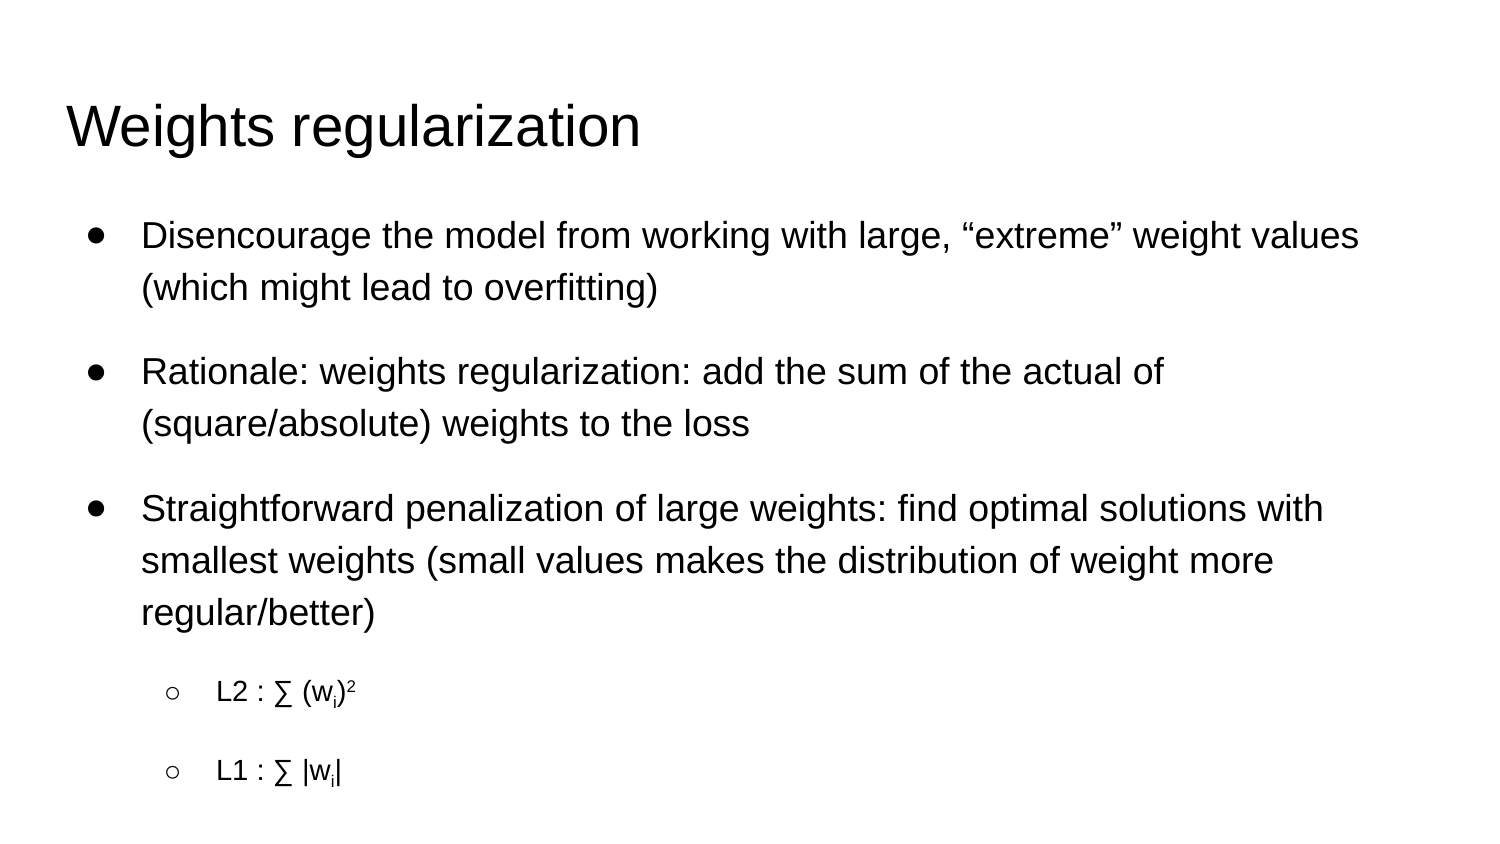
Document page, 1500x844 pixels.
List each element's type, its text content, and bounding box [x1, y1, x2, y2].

title Weights regularization [51, 72, 1449, 167]
list Disencourage the model from working with large, “extreme” weight values (which might lead to overfitting) Rationale: weights regularization: add the sum of the actual of (square/absolute) weights to the loss Straightforward penalization of large weights: find optimal solutions with smallest weights (small values makes the distribution of weight more regular/better) L2 : ∑ (wi)2 L1 : ∑ |wi| [51, 189, 1449, 750]
